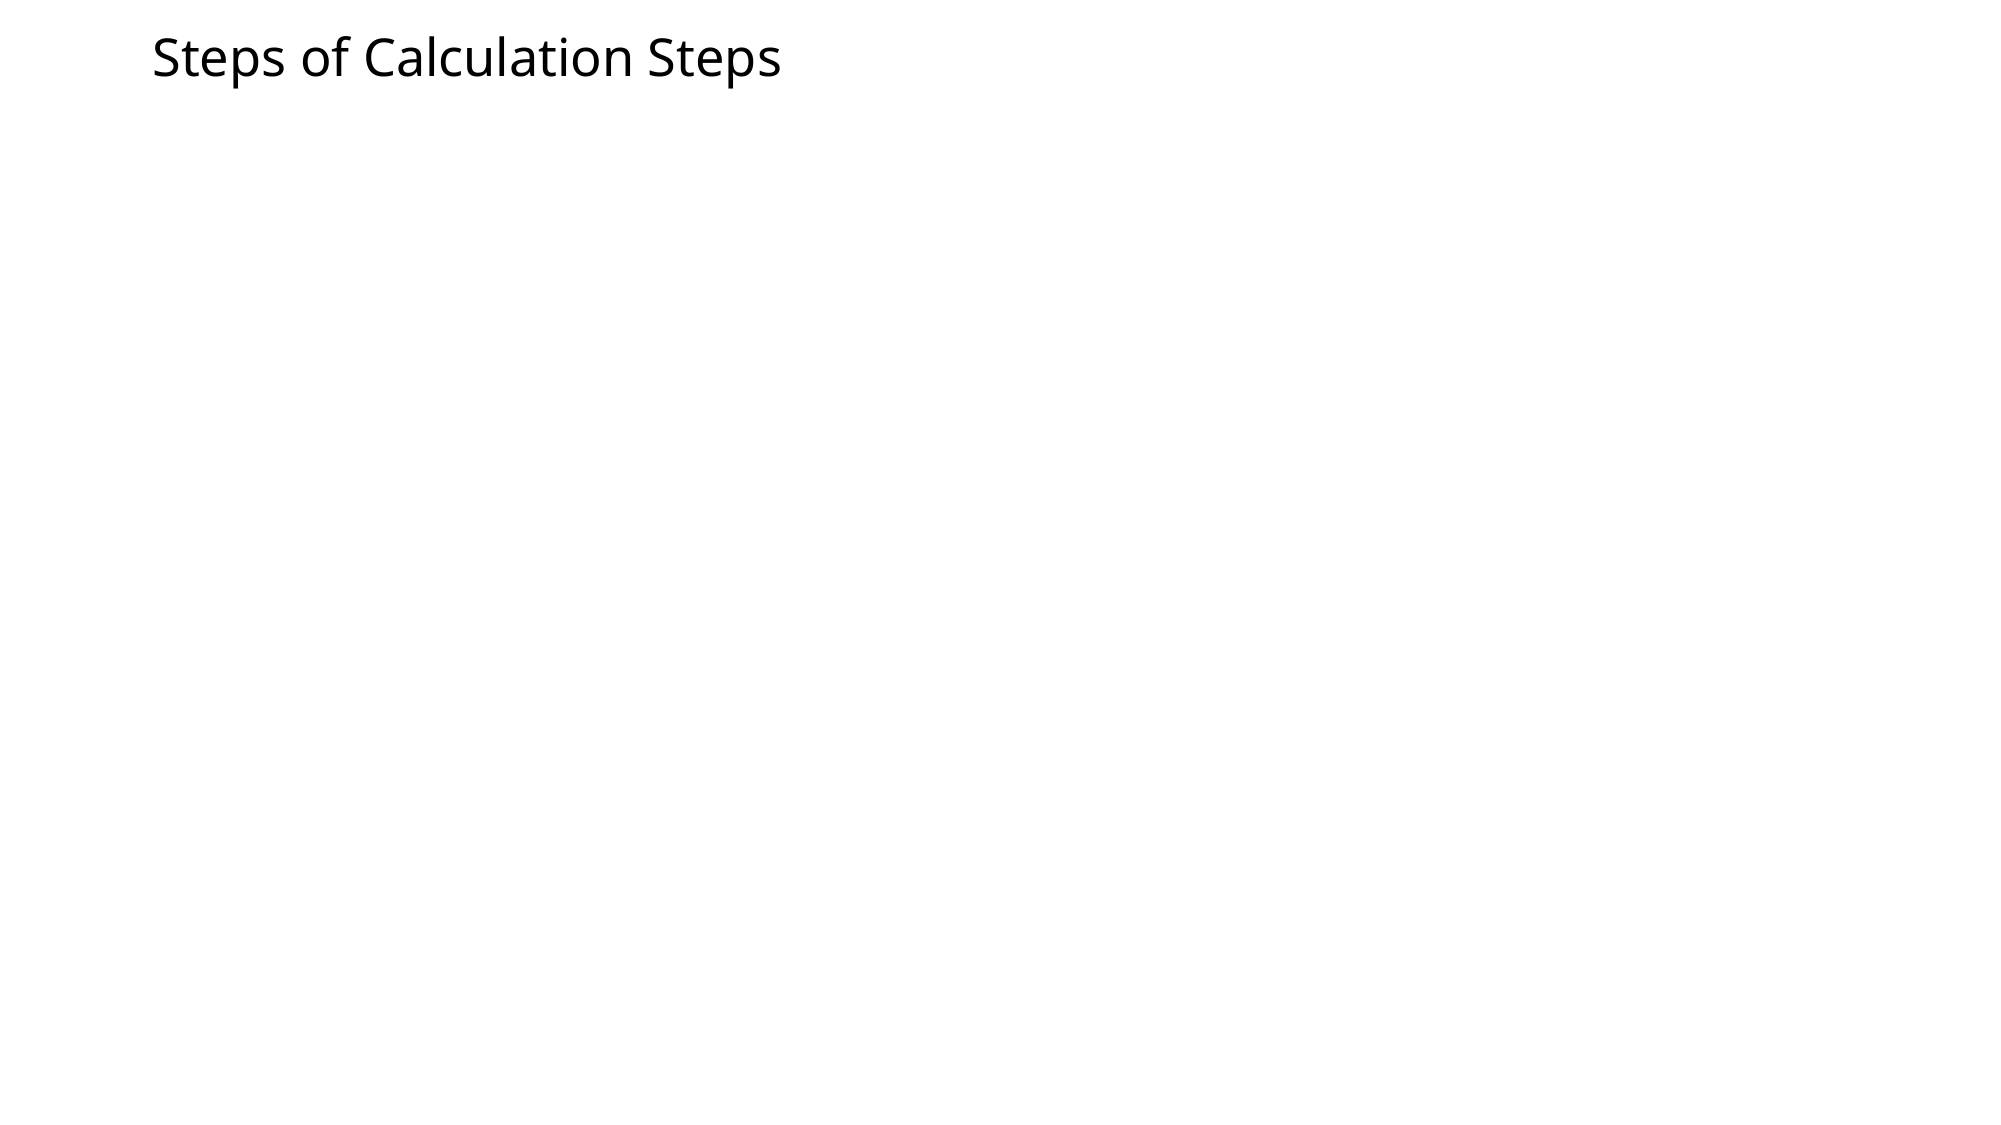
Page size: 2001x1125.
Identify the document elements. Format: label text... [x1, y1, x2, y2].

title Steps of Calculation Steps [137, 23, 1863, 96]
